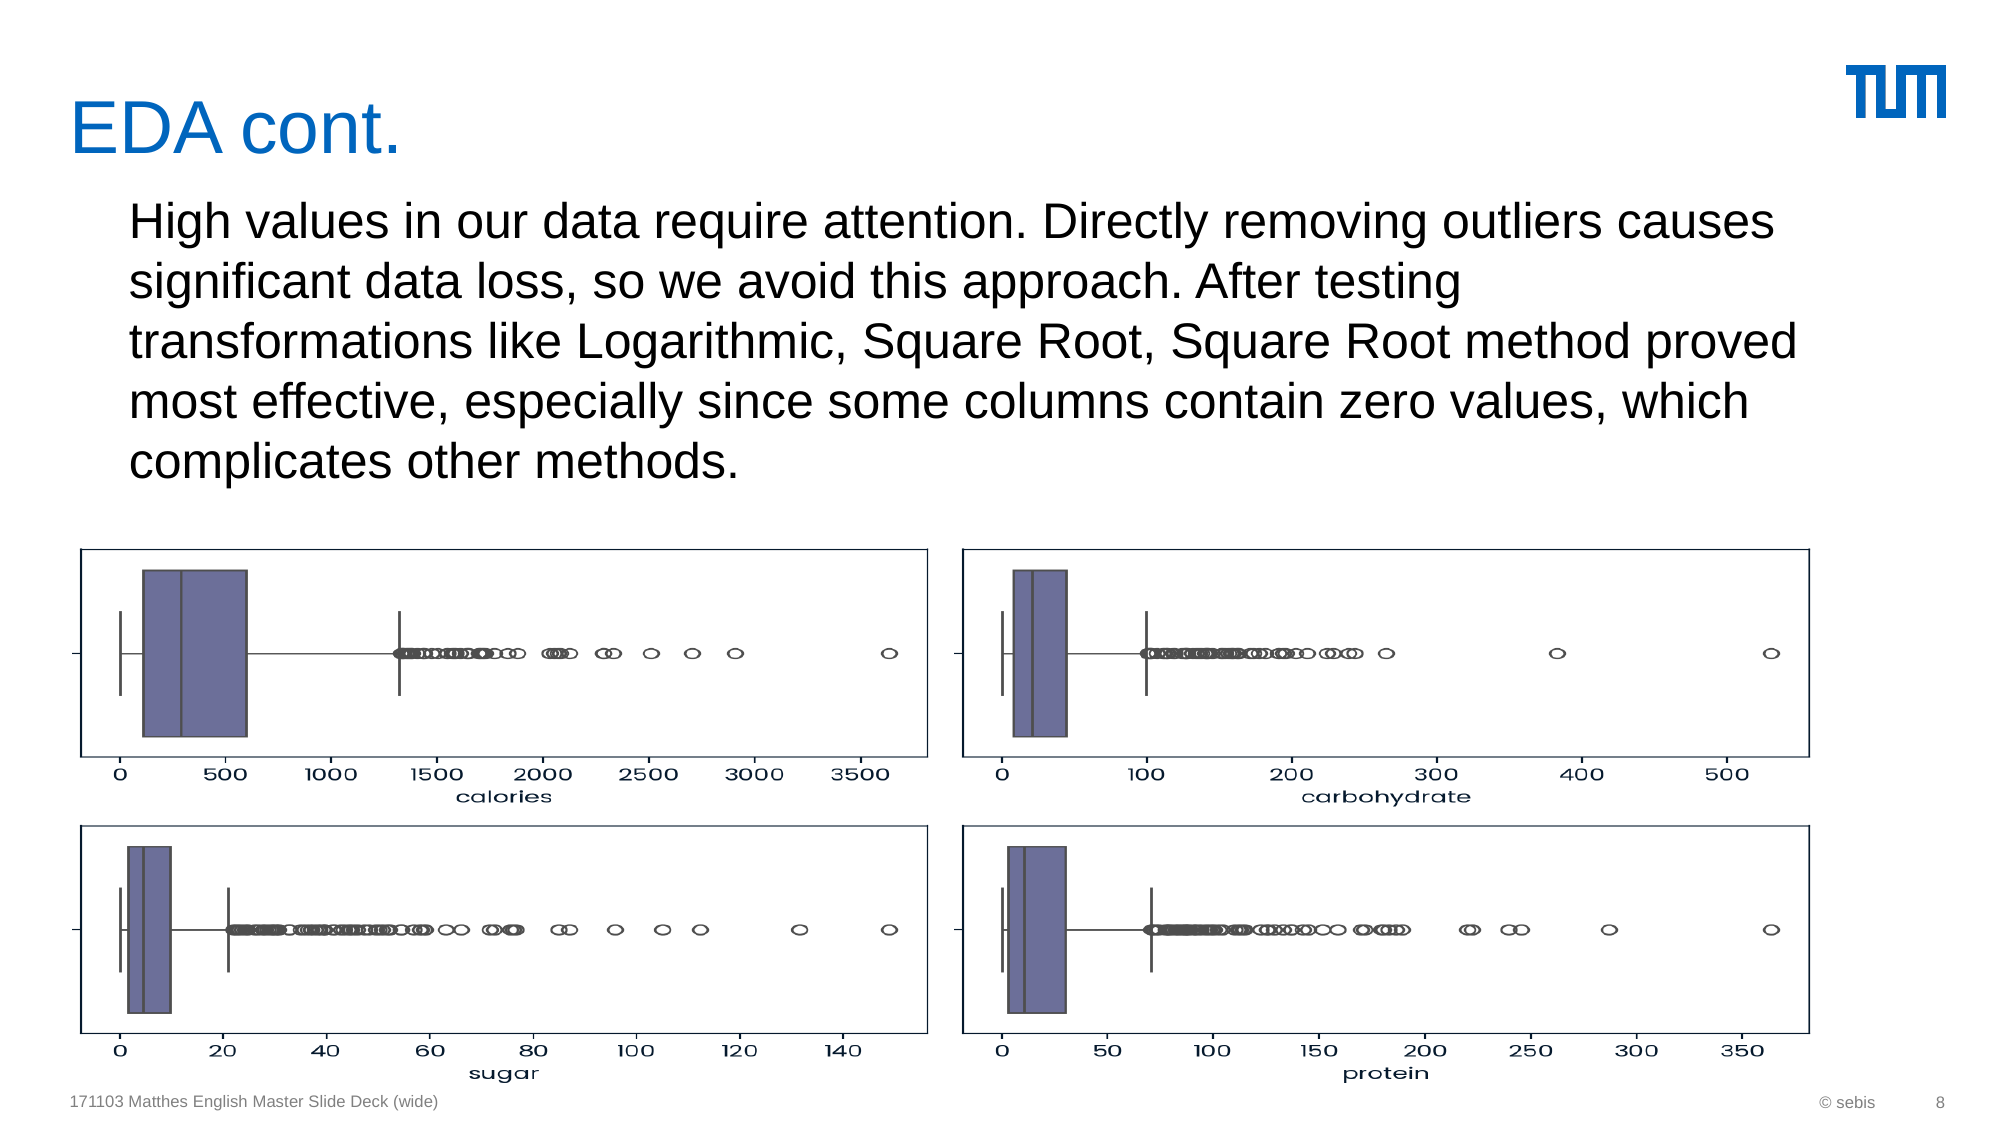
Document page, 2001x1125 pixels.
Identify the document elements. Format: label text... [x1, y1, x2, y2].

text_box High values in our data require attention. Directly removing outliers causes significant data loss, so we avoid this approach. After testing transformations like Logarithmic, Square Root, Square Root method proved most effective, especially since some columns contain zero values, which complicates other methods. [113, 181, 1826, 497]
picture [54, 538, 1826, 1095]
title EDA cont. [54, 50, 1792, 170]
slide_number © sebis [1538, 1077, 1890, 1125]
picture [1846, 65, 1946, 118]
slide_number 8 [1890, 1077, 1946, 1125]
footer 171103 Matthes English Master Slide Deck (wide) [54, 1095, 1000, 1125]
